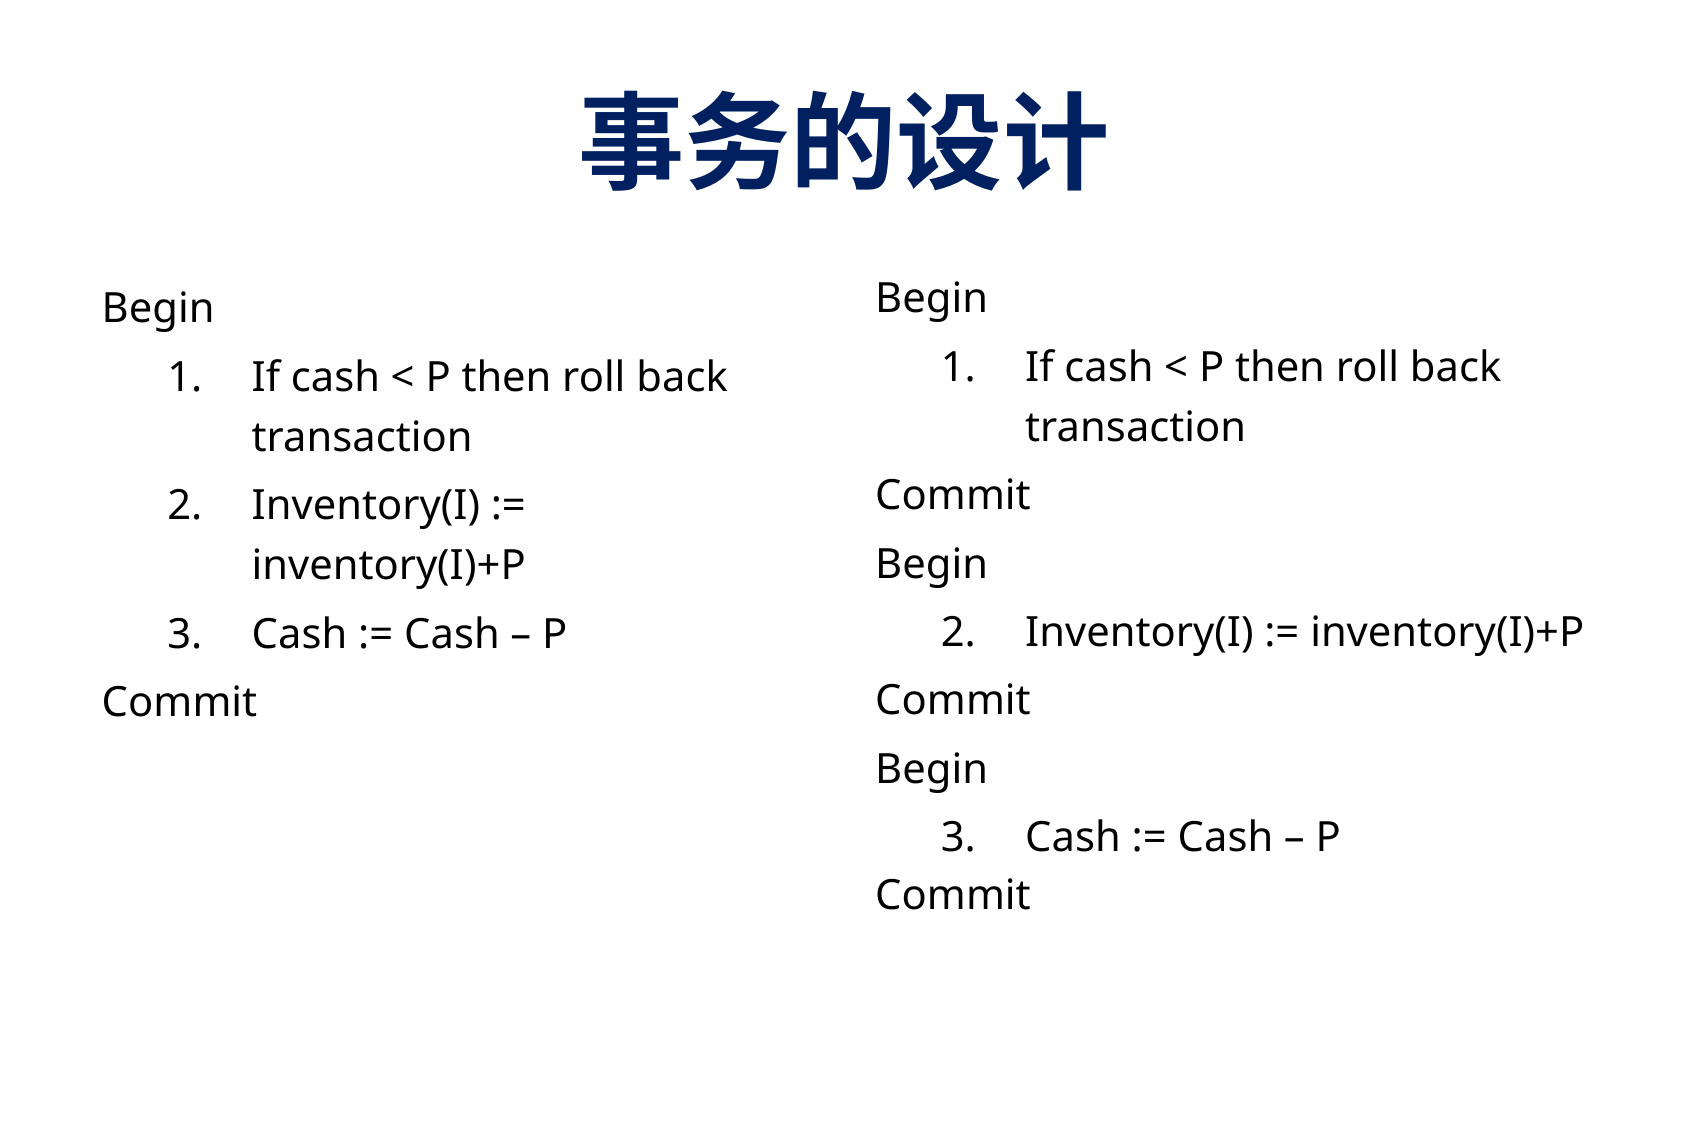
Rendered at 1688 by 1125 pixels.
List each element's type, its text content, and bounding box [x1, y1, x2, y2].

list Begin If cash < P then roll back transaction Commit Begin Inventory(I) := inventory(I)+P Commit Begin Cash := Cash – P Commit [857, 262, 1604, 1005]
title 事务的设计 [84, 45, 1604, 233]
list Begin If cash < P then roll back transaction Inventory(I) := inventory(I)+P Cash := Cash – P Commit [84, 262, 773, 1024]
